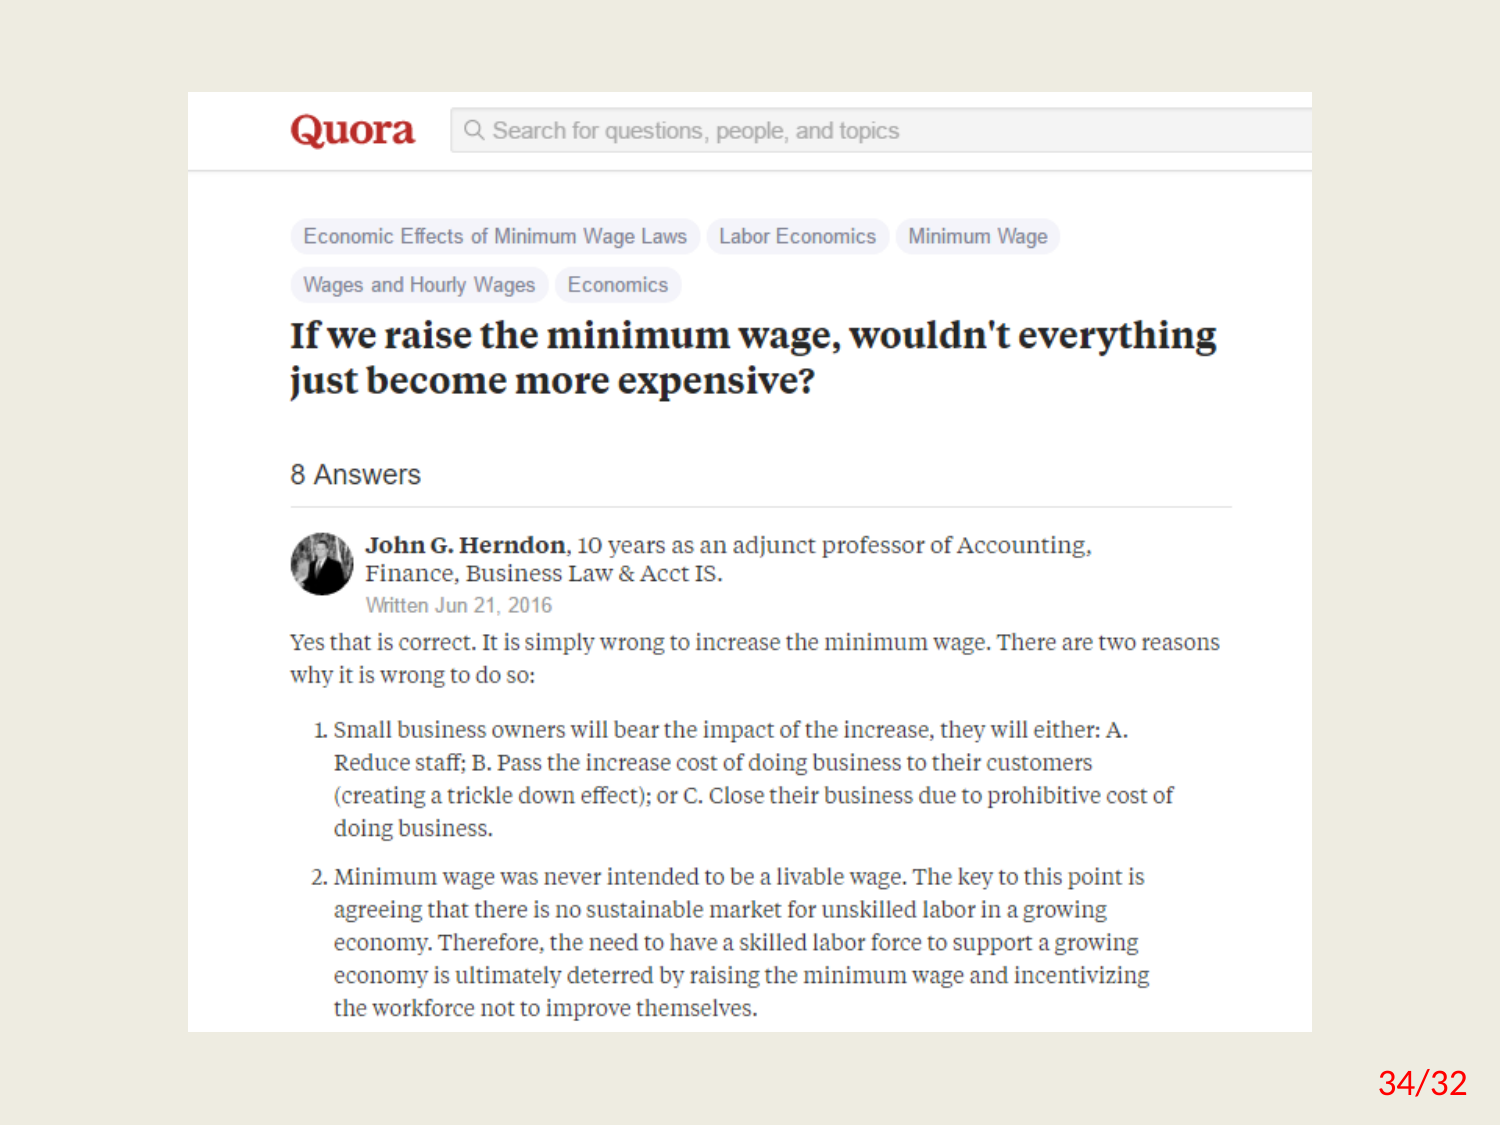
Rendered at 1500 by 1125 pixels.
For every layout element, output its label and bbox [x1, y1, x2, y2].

picture [187, 92, 1312, 1033]
